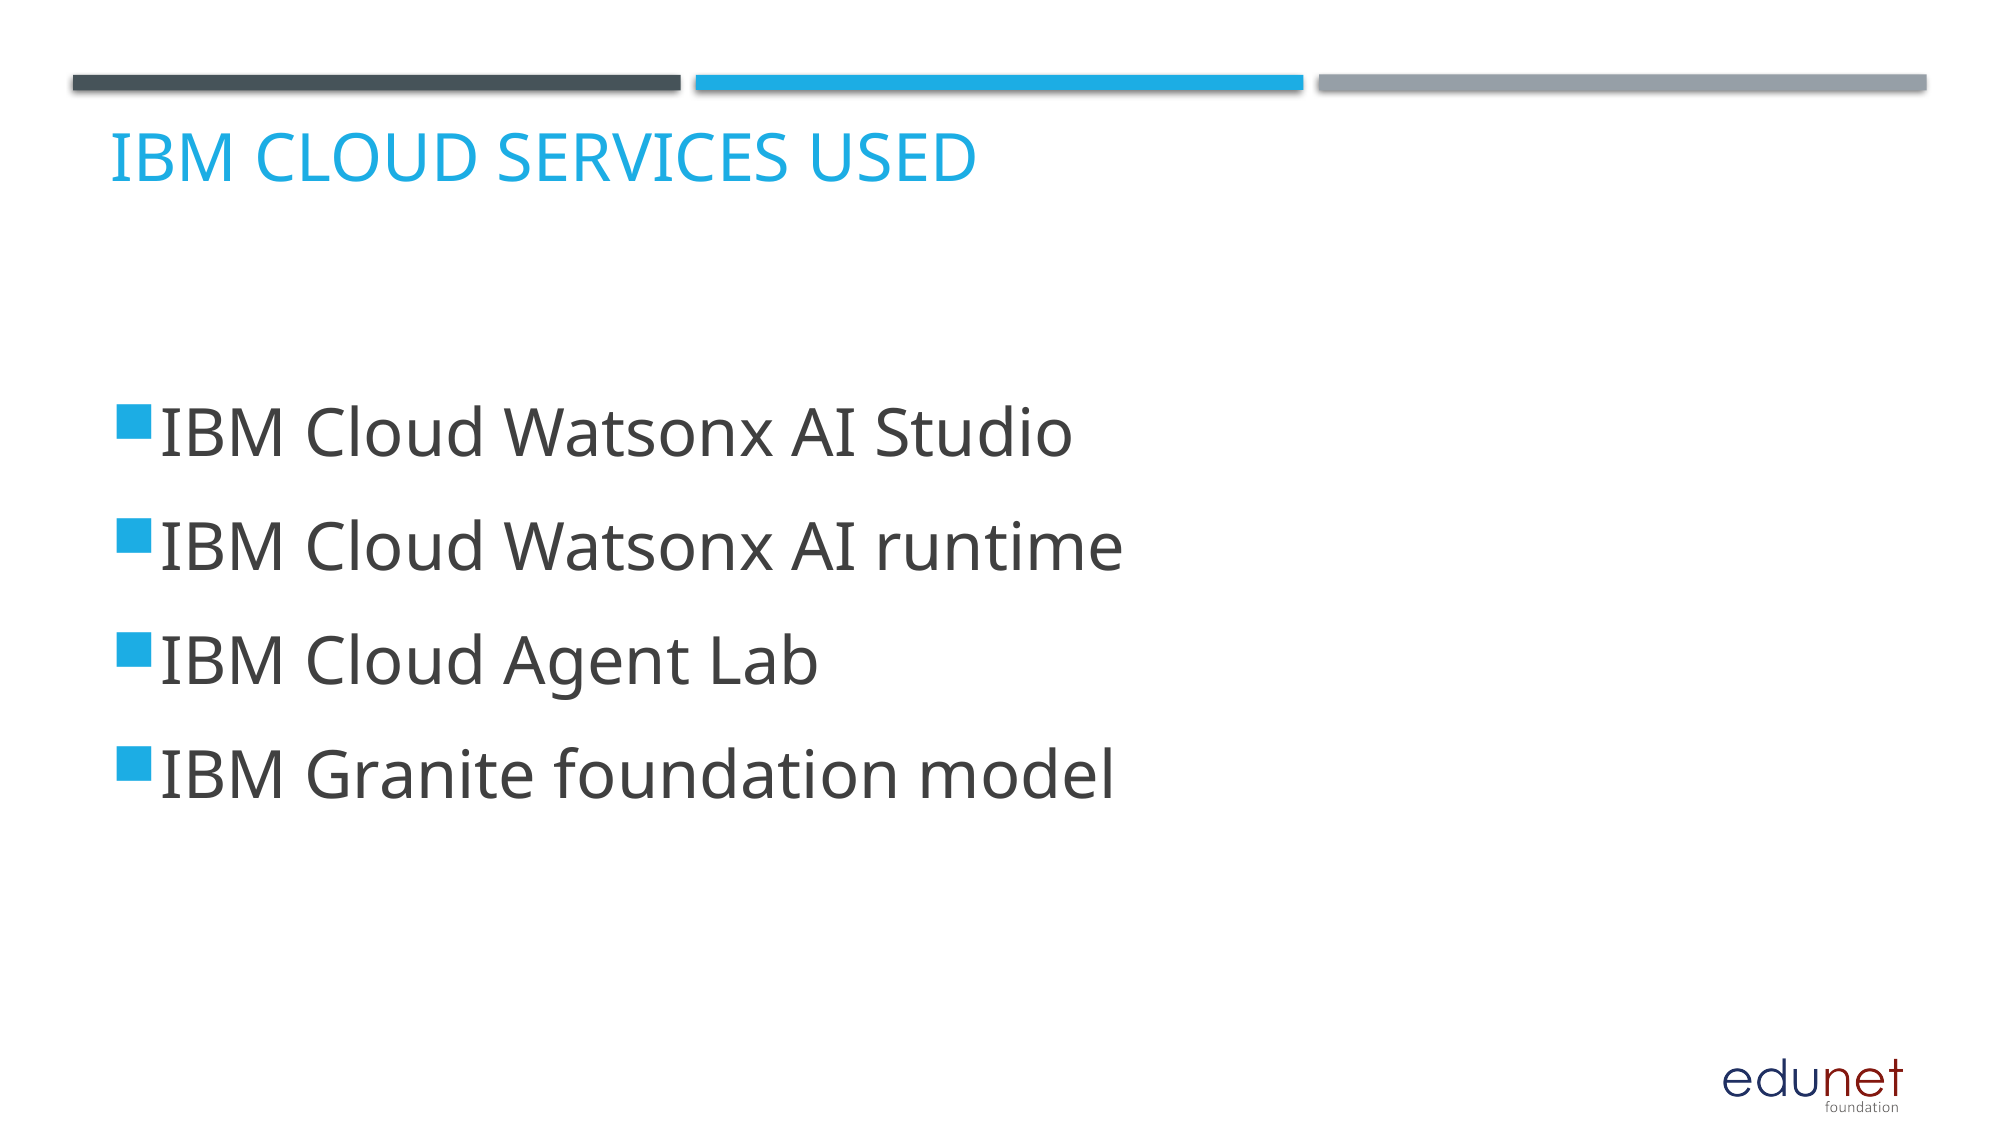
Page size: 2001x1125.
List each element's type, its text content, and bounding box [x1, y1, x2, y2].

title IBM cloud services used [95, 115, 1905, 203]
list IBM Cloud Watsonx AI Studio IBM Cloud Watsonx AI runtime IBM Cloud Agent Lab IBM Granite foundation model [95, 213, 1905, 981]
picture [1719, 1056, 1905, 1116]
